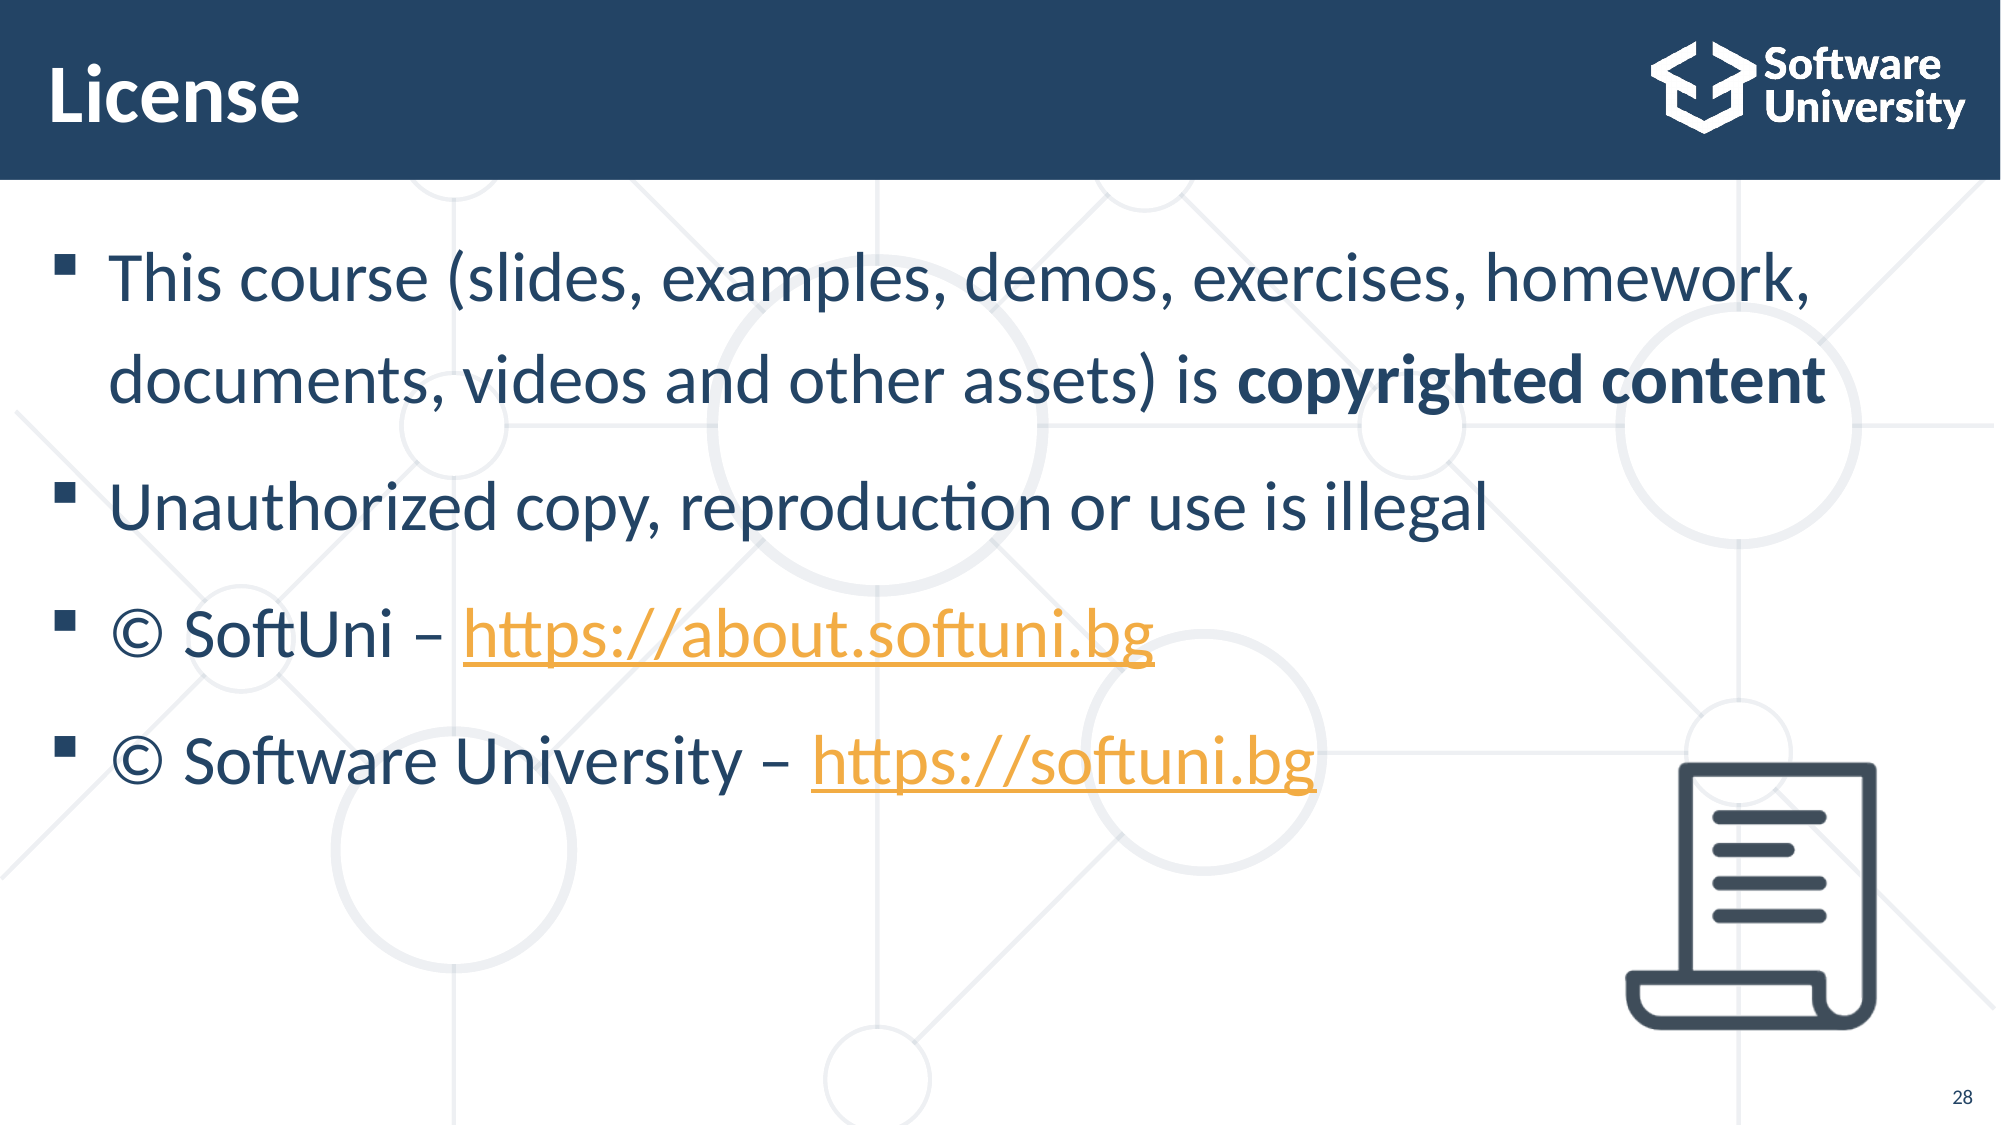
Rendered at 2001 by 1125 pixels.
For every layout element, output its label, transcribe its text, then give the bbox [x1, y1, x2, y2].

list This course (slides, examples, demos, exercises, homework, documents, videos and other assets) is copyrighted content Unauthorized copy, reproduction or use is illegal © SoftUni – https://about.softuni.bg © Software University – https://softuni.bg [31, 208, 1970, 1104]
picture [1651, 41, 1966, 134]
slide_number 28 [1927, 1067, 1989, 1117]
title License [31, 16, 1625, 162]
picture [1598, 728, 1916, 1065]
